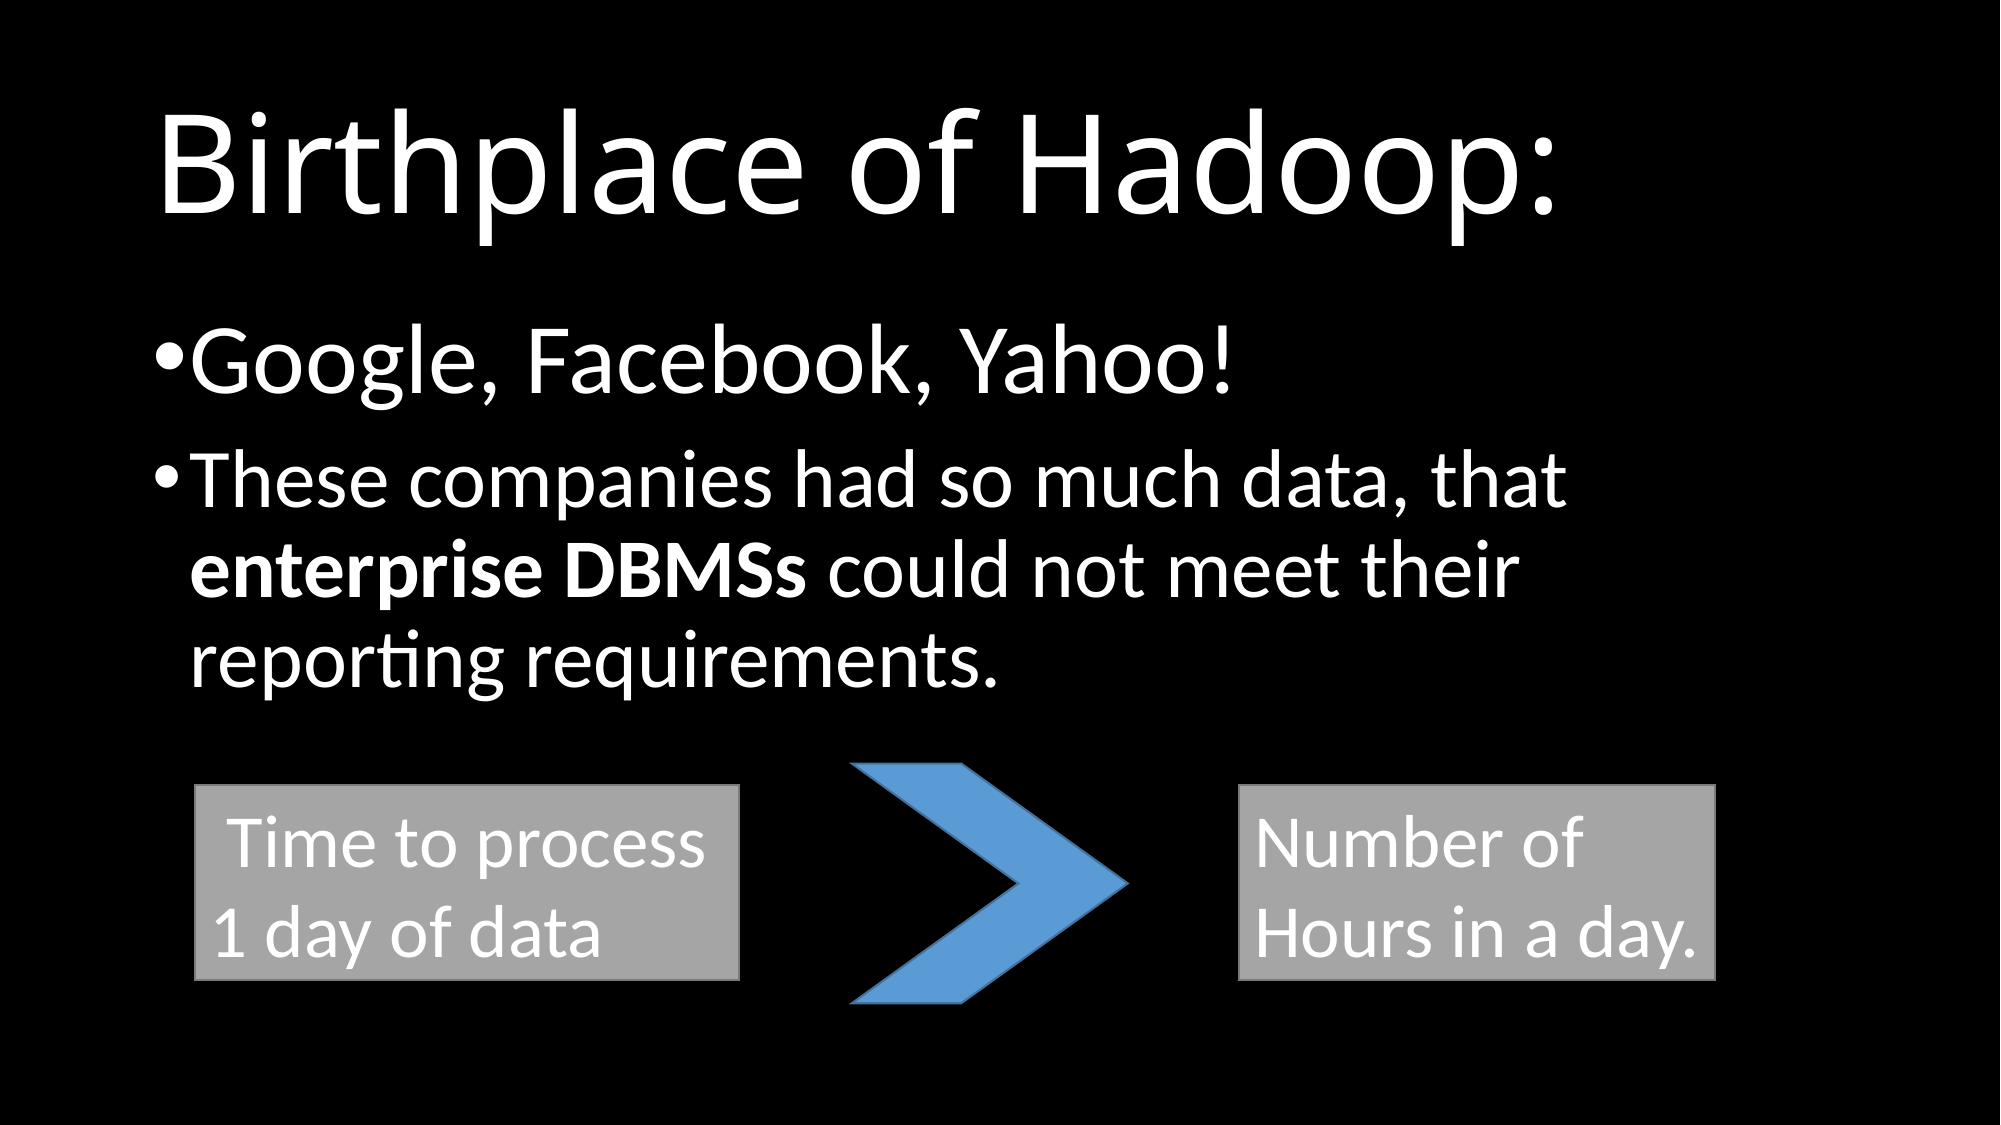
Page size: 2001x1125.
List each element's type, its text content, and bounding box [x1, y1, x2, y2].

text_box Number of Hours in a day. [1238, 784, 1716, 981]
list Google, Facebook, Yahoo! These companies had so much data, that enterprise DBMSs could not meet their reporting requirements. [137, 299, 1863, 742]
title Birthplace of Hadoop: [137, 59, 1863, 278]
text_box [848, 762, 1130, 1005]
text_box Time to process 1 day of data [194, 784, 740, 981]
